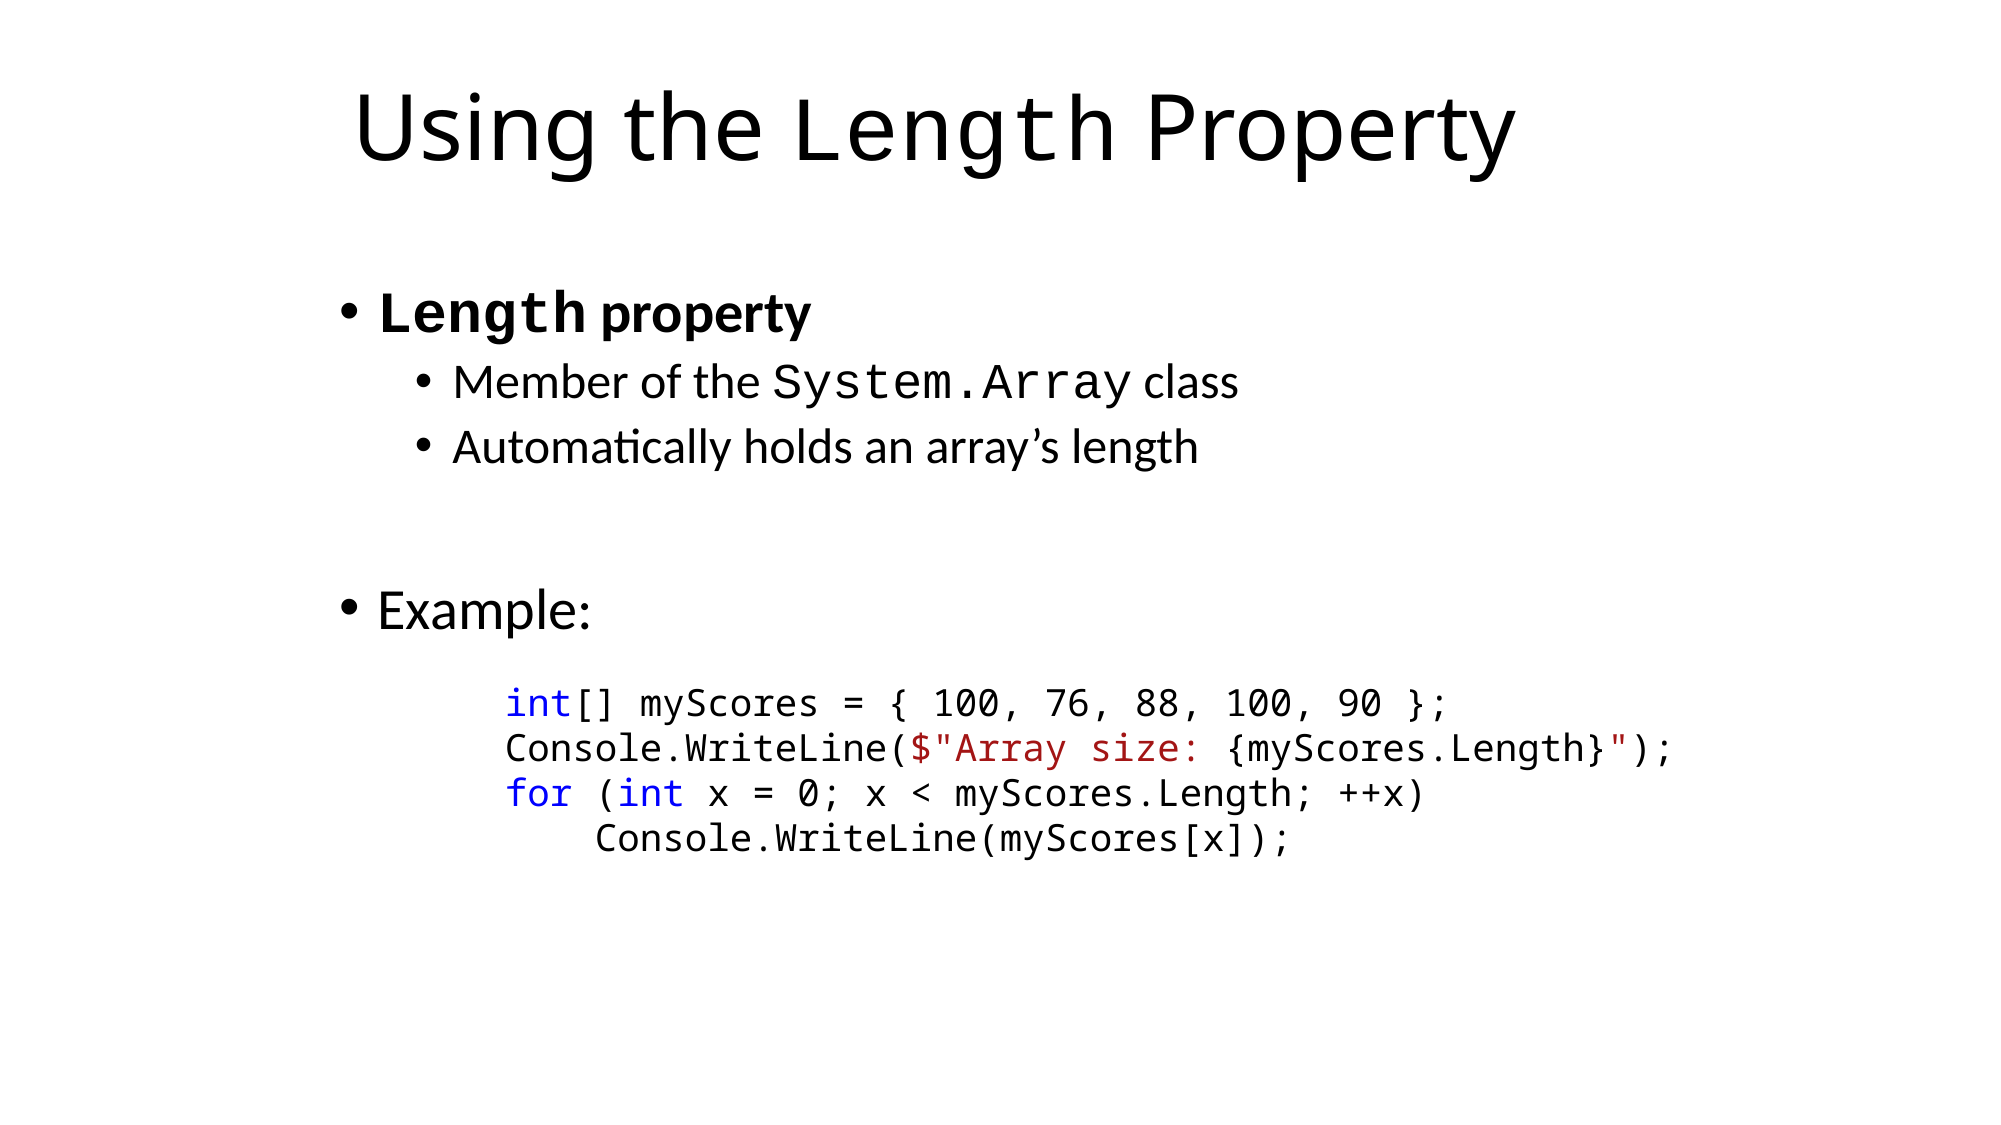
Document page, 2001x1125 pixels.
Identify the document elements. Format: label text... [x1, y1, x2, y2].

title Using the Length Property [337, 37, 1663, 225]
text_box int[] myScores = { 100, 76, 88, 100, 90 }; Console.WriteLine($"Array size: {myScores.Length}"); for (int x = 0; x < myScores.Length; ++x) Console.WriteLine(myScores[x]); [490, 671, 1943, 866]
list Length property Member of the System.Array class Automatically holds an array’s length Example: [324, 275, 1750, 1025]
